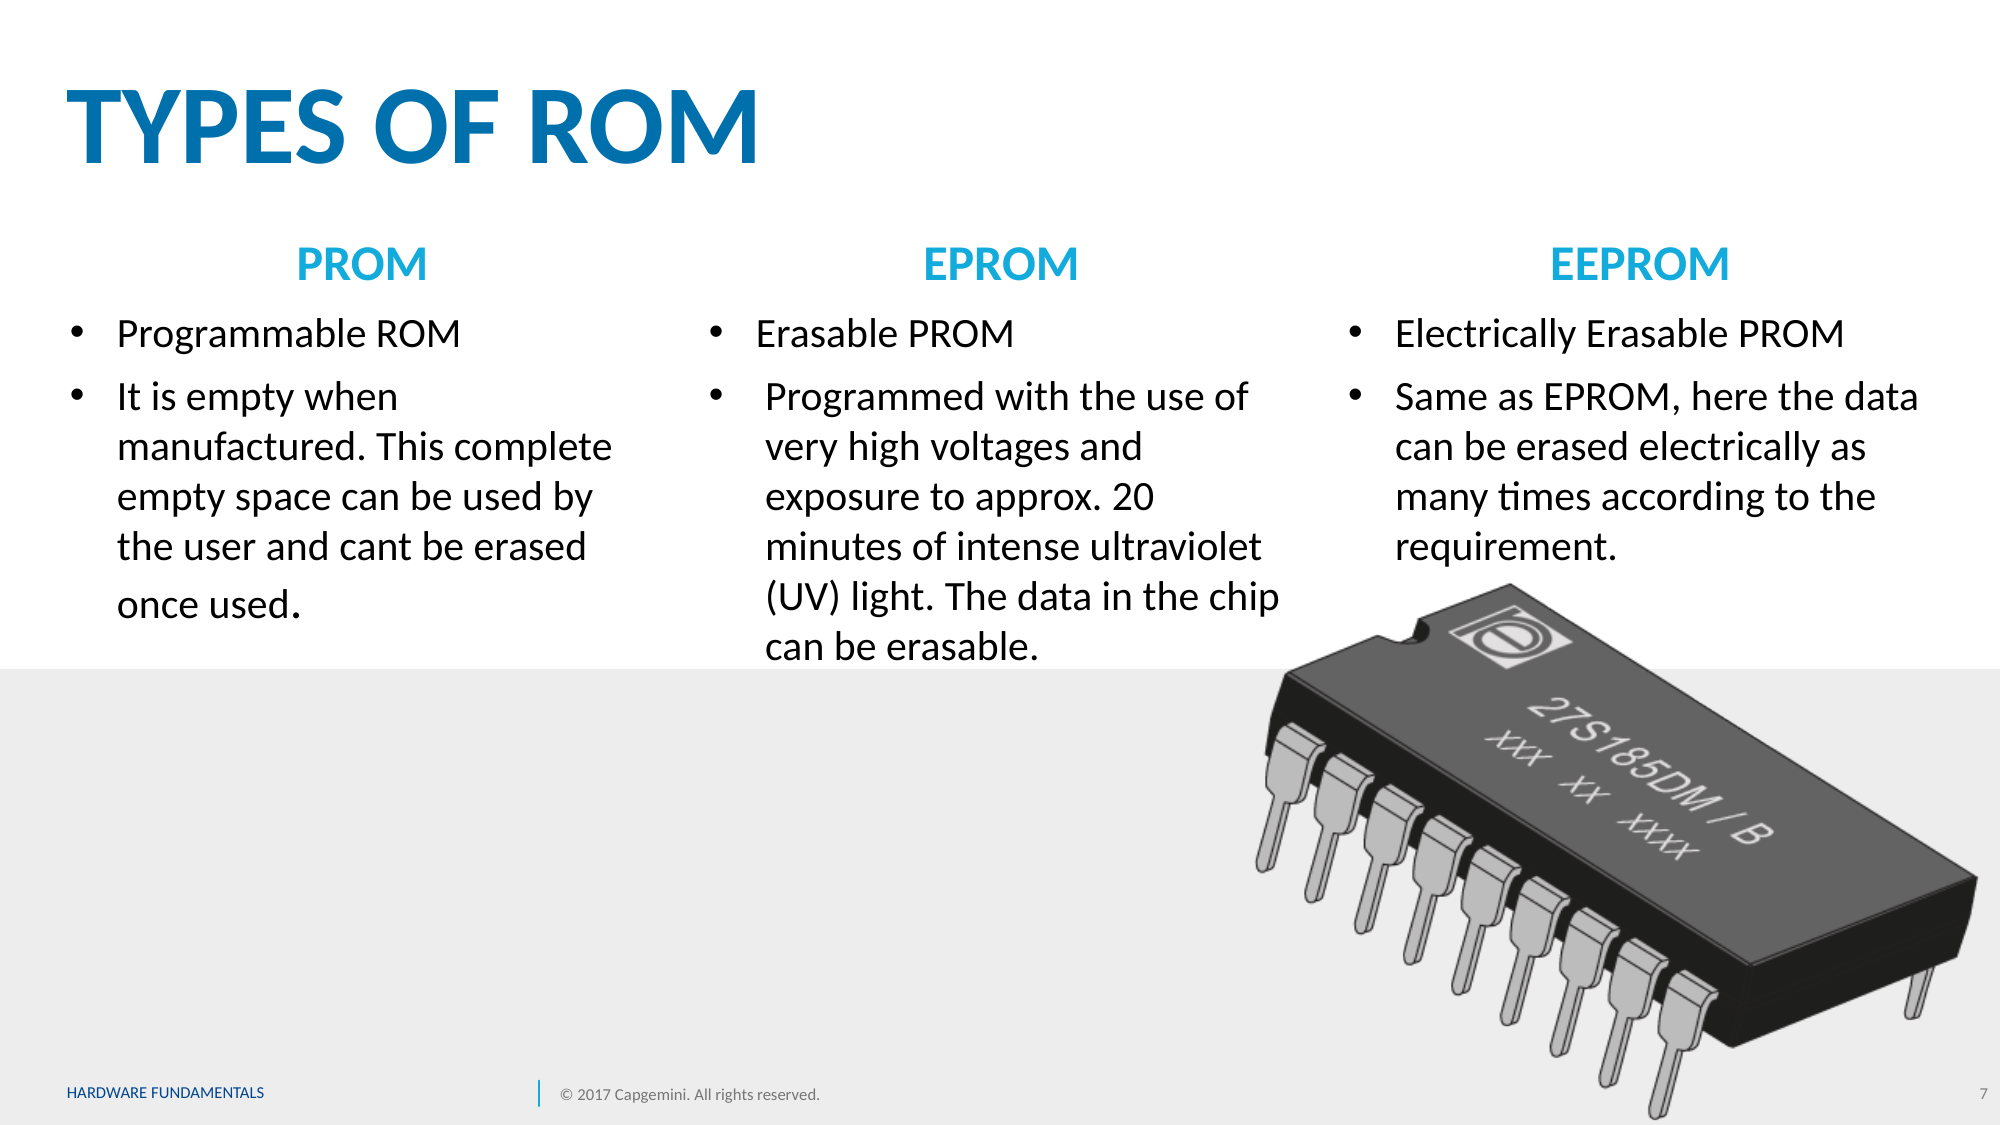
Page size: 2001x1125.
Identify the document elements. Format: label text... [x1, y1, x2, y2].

picture [1235, 562, 2000, 1125]
title TYPES OF ROM [66, 66, 1875, 208]
list Electrically Erasable PROM Same as EPROM, here the data can be erased electrically as many times according to the requirement. [1348, 306, 1933, 562]
list Programmable ROM It is empty when manufactured. This complete empty space can be used by the user and cant be erased once used. [69, 306, 655, 634]
list EEPROM [1348, 233, 1933, 302]
list PROM [69, 233, 655, 302]
list Erasable PROM Programmed with the use of very high voltages and exposure to approx. 20 minutes of intense ultraviolet (UV) light. The data in the chip can be erasable. [709, 306, 1294, 634]
list EPROM [709, 233, 1294, 302]
